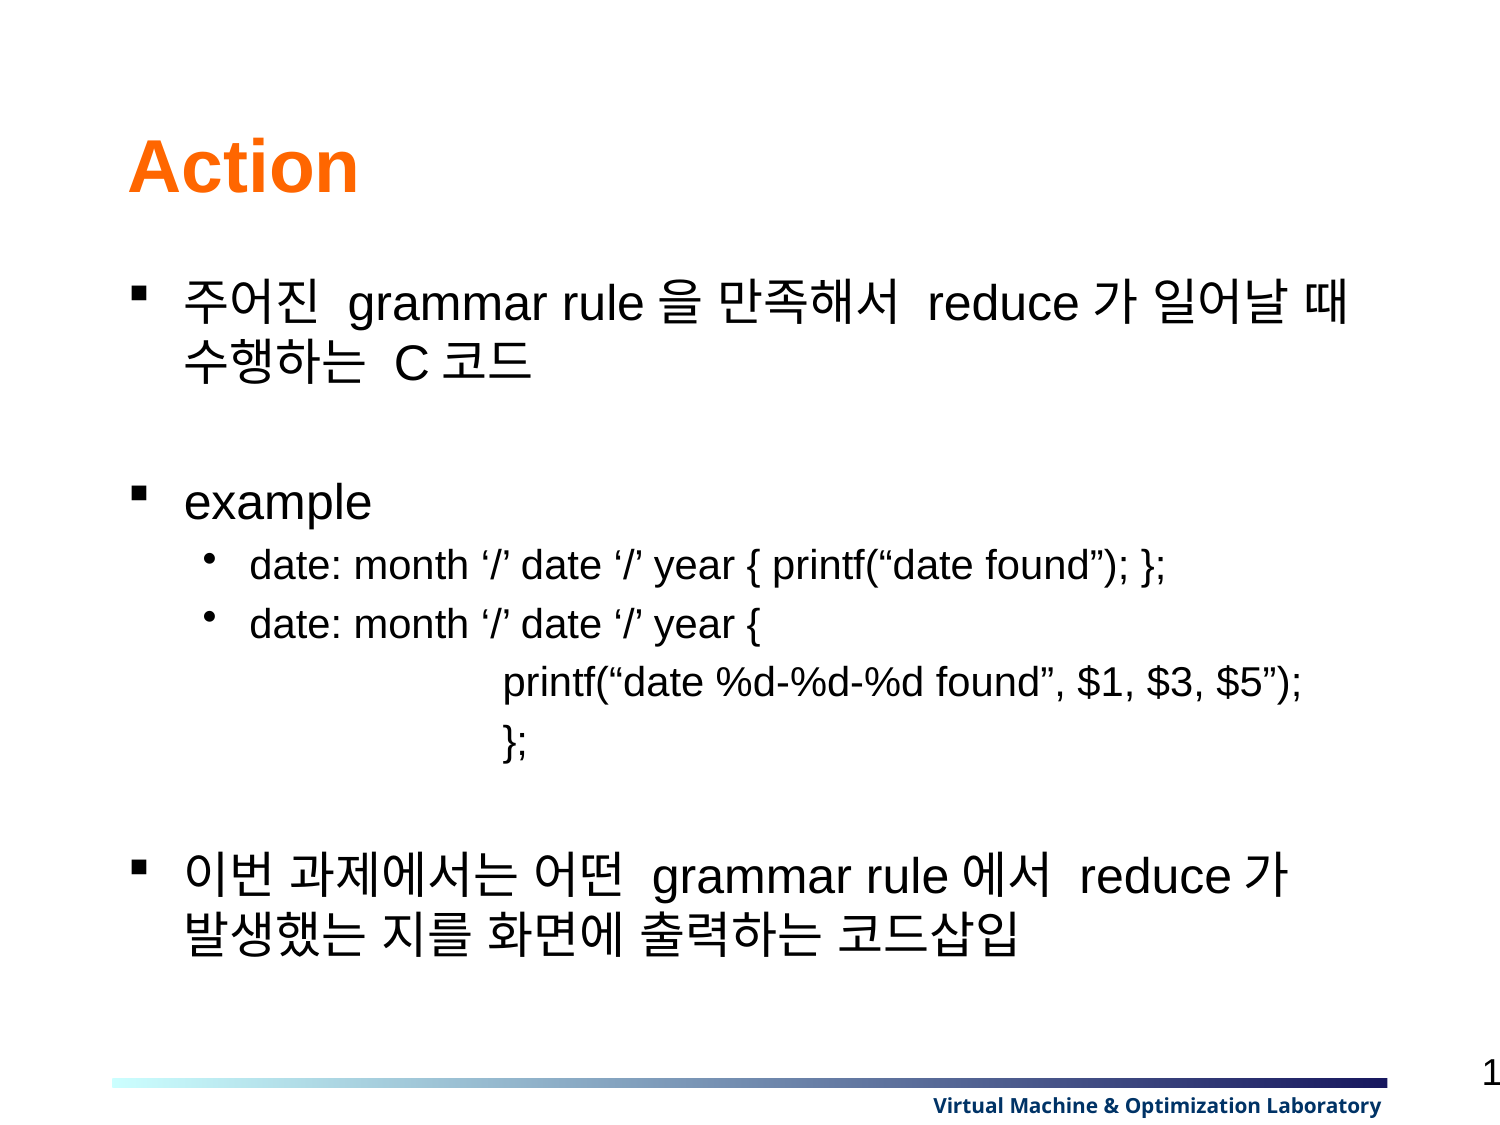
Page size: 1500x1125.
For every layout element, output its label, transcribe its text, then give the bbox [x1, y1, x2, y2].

list 주어진 grammar rule을 만족해서 reduce가 일어날 때 수행하는 C코드 example date: month ‘/’ date ‘/’ year { printf(“date found”); }; date: month ‘/’ date ‘/’ year { printf(“date %d-%d-%d found”, $1, $3, $5”); }; 이번 과제에서는 어떤 grammar rule에서 reduce가 발생했는 지를 화면에 출력하는 코드삽입 [112, 262, 1388, 1063]
title Action [112, 99, 1388, 226]
